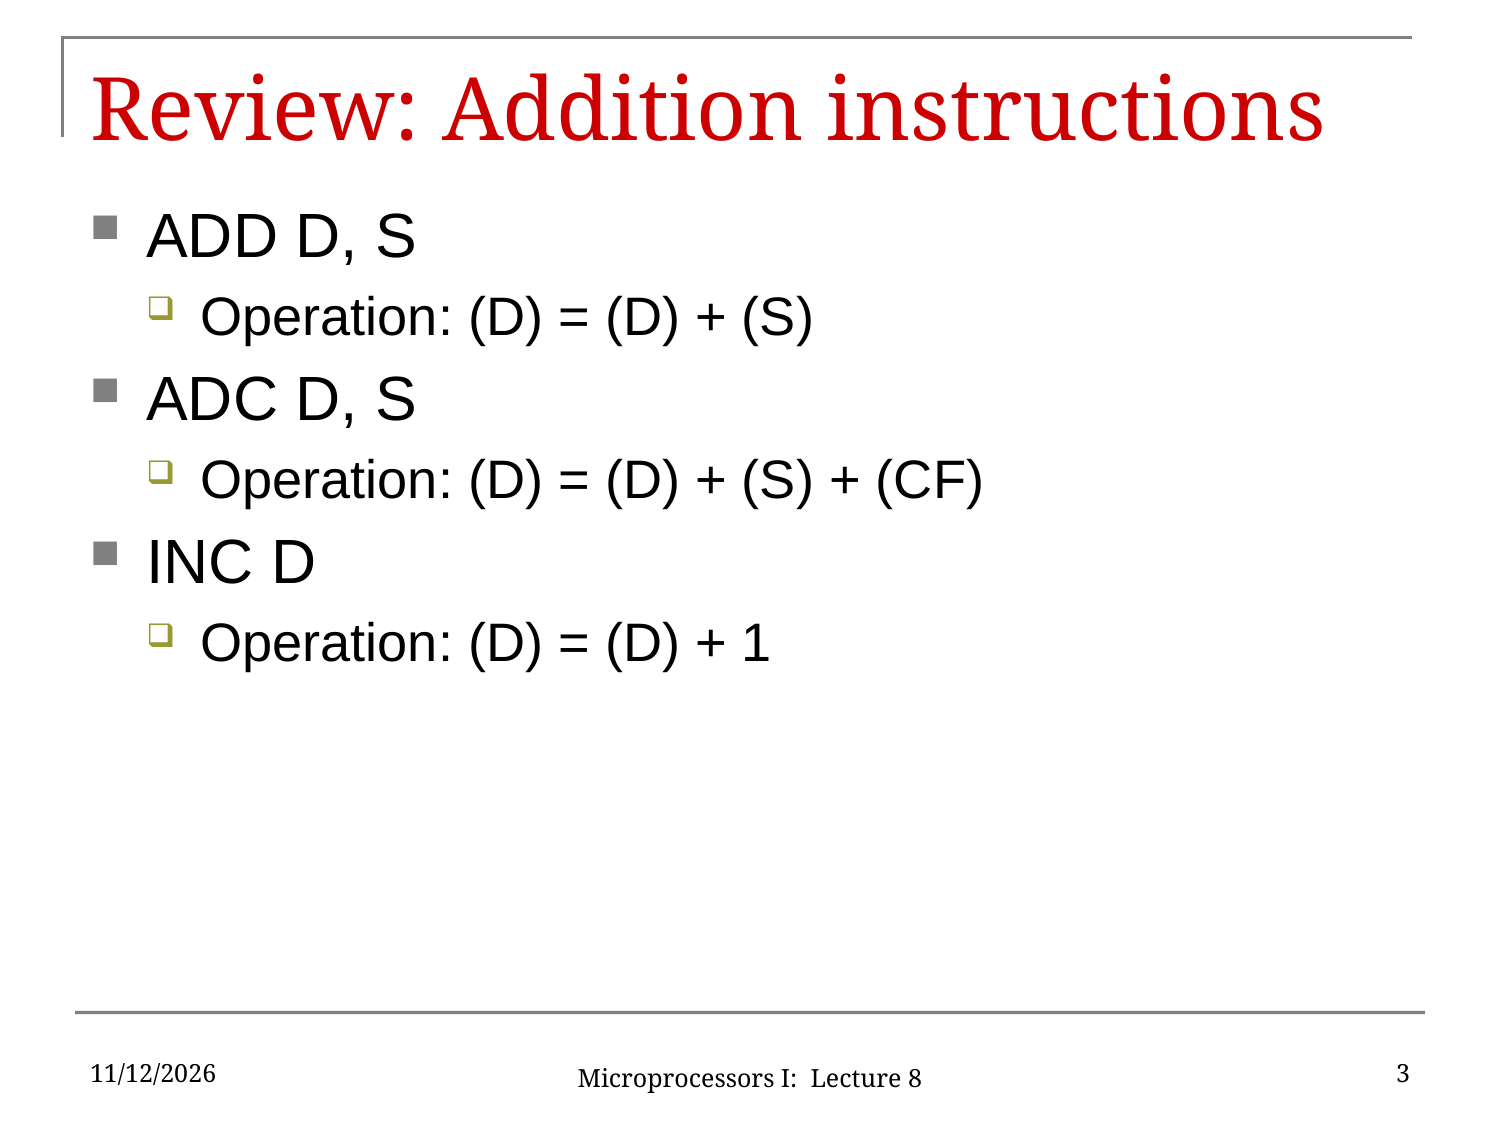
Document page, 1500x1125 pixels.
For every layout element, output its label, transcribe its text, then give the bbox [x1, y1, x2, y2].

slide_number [74, 1023, 426, 1100]
footer Microprocessors I: Lecture 8 [512, 1024, 988, 1101]
slide_number 3 [1074, 1023, 1426, 1100]
title Review: Addition instructions [75, 45, 1425, 163]
list ADD D, S Operation: (D) = (D) + (S) ADC D, S Operation: (D) = (D) + (S) + (CF) INC D Operation: (D) = (D) + 1 [75, 187, 1425, 1006]
